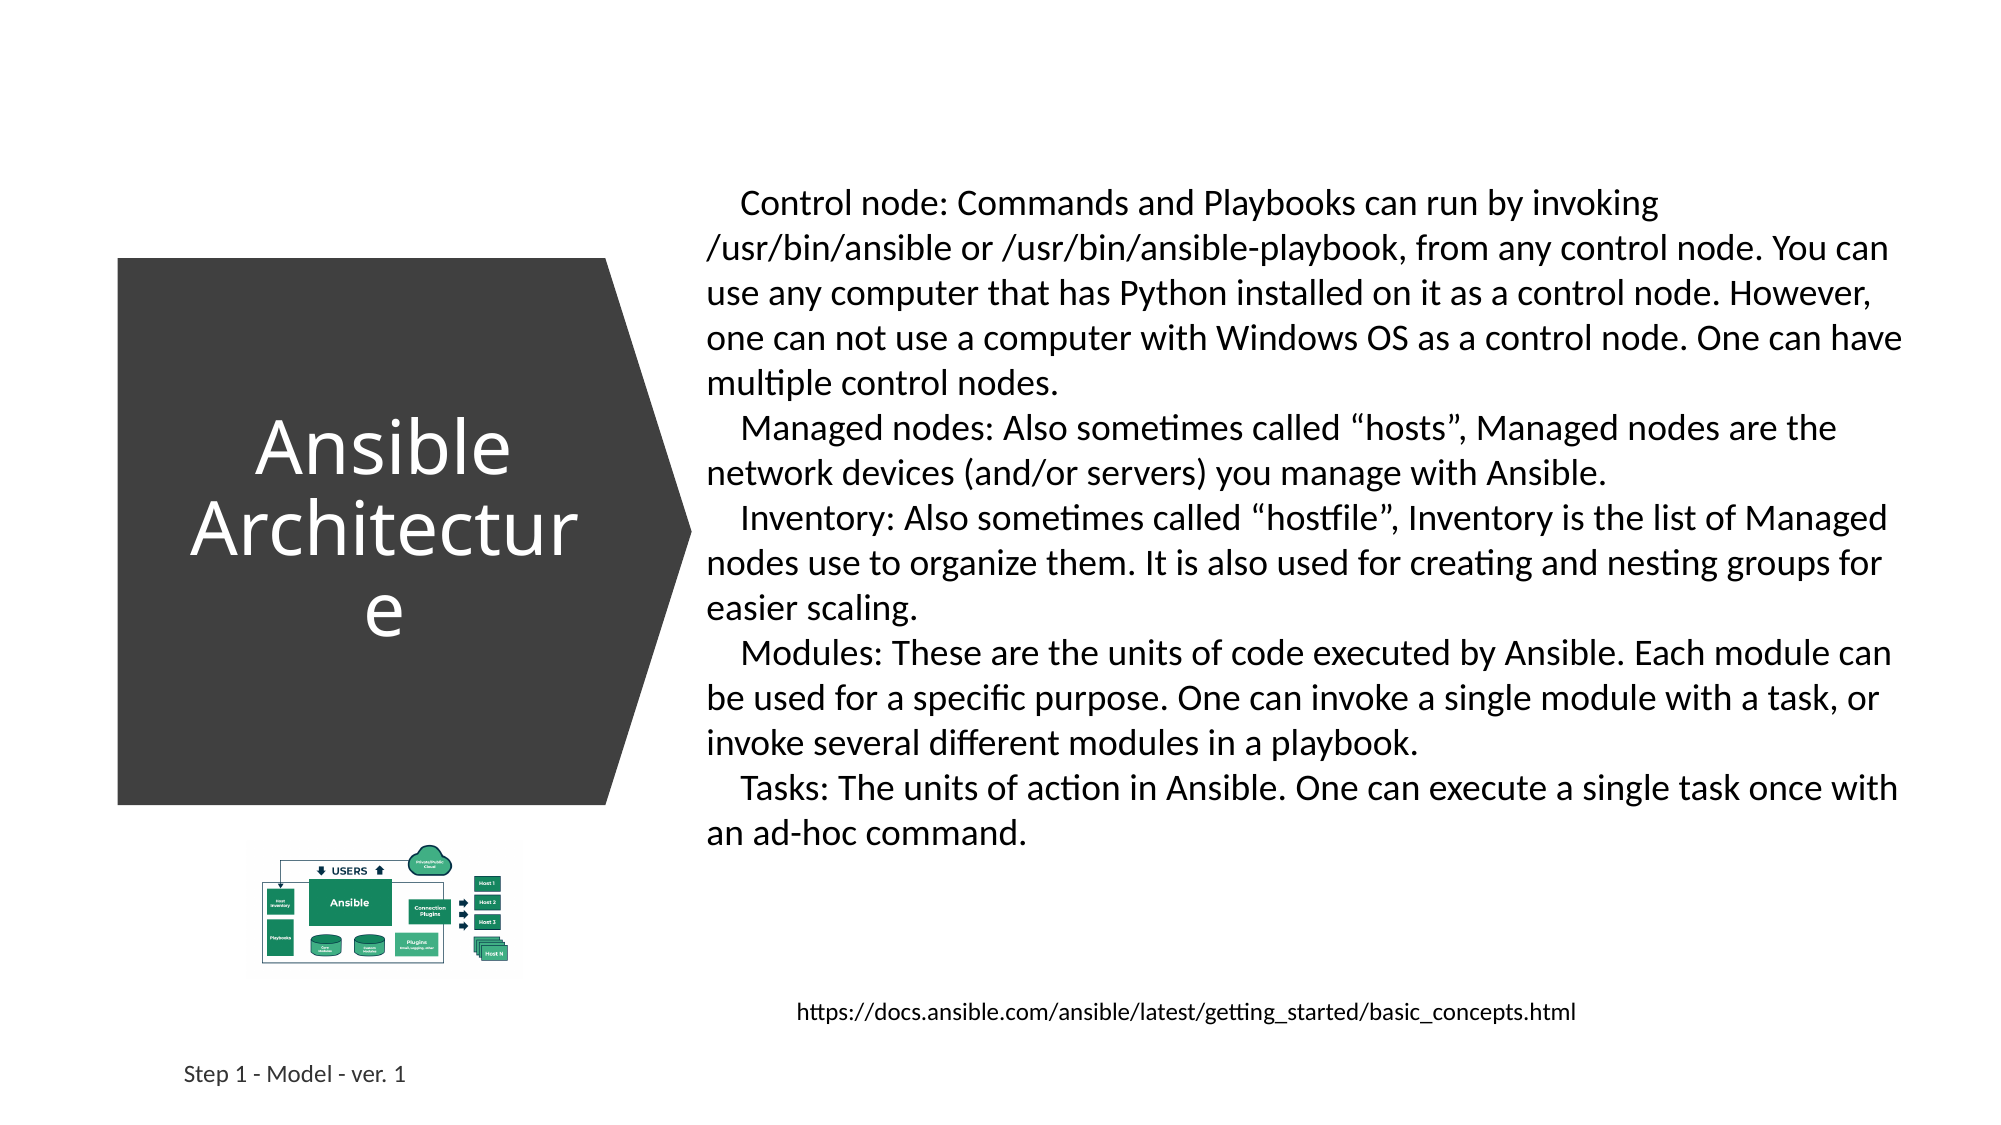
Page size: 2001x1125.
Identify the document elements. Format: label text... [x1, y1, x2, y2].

text_box https://docs.ansible.com/ansible/latest/getting_started/basic_concepts.html [781, 987, 1782, 1033]
text_box Control node: Commands and Playbooks can run by invoking /usr/bin/ansible or /usr/bin/ansible-playbook, from any control node. You can use any computer that has Python installed on it as a control node. However, one can not use a computer with Windows OS as a control node. One can have multiple control nodes. Managed nodes: Also sometimes called “hosts”, Managed nodes are the network devices (and/or servers) you manage with Ansible. Inventory: Also sometimes called “hostfile”, Inventory is the list of Managed nodes use to organize them. It is also used for creating and nesting groups for easier scaling. Modules: These are the units of code executed by Ansible. Each module can be used for a specific purpose. One can invoke a single module with a task, or invoke several different modules in a playbook. Tasks: The units of action in Ansible. One can execute a single task once with an ad-hoc command. [691, 170, 1926, 860]
title Ansible Architecture [168, 322, 601, 741]
footer Step 1 - Model - ver. 1 [168, 1042, 1188, 1103]
picture [246, 840, 523, 979]
text_box [116, 257, 691, 807]
